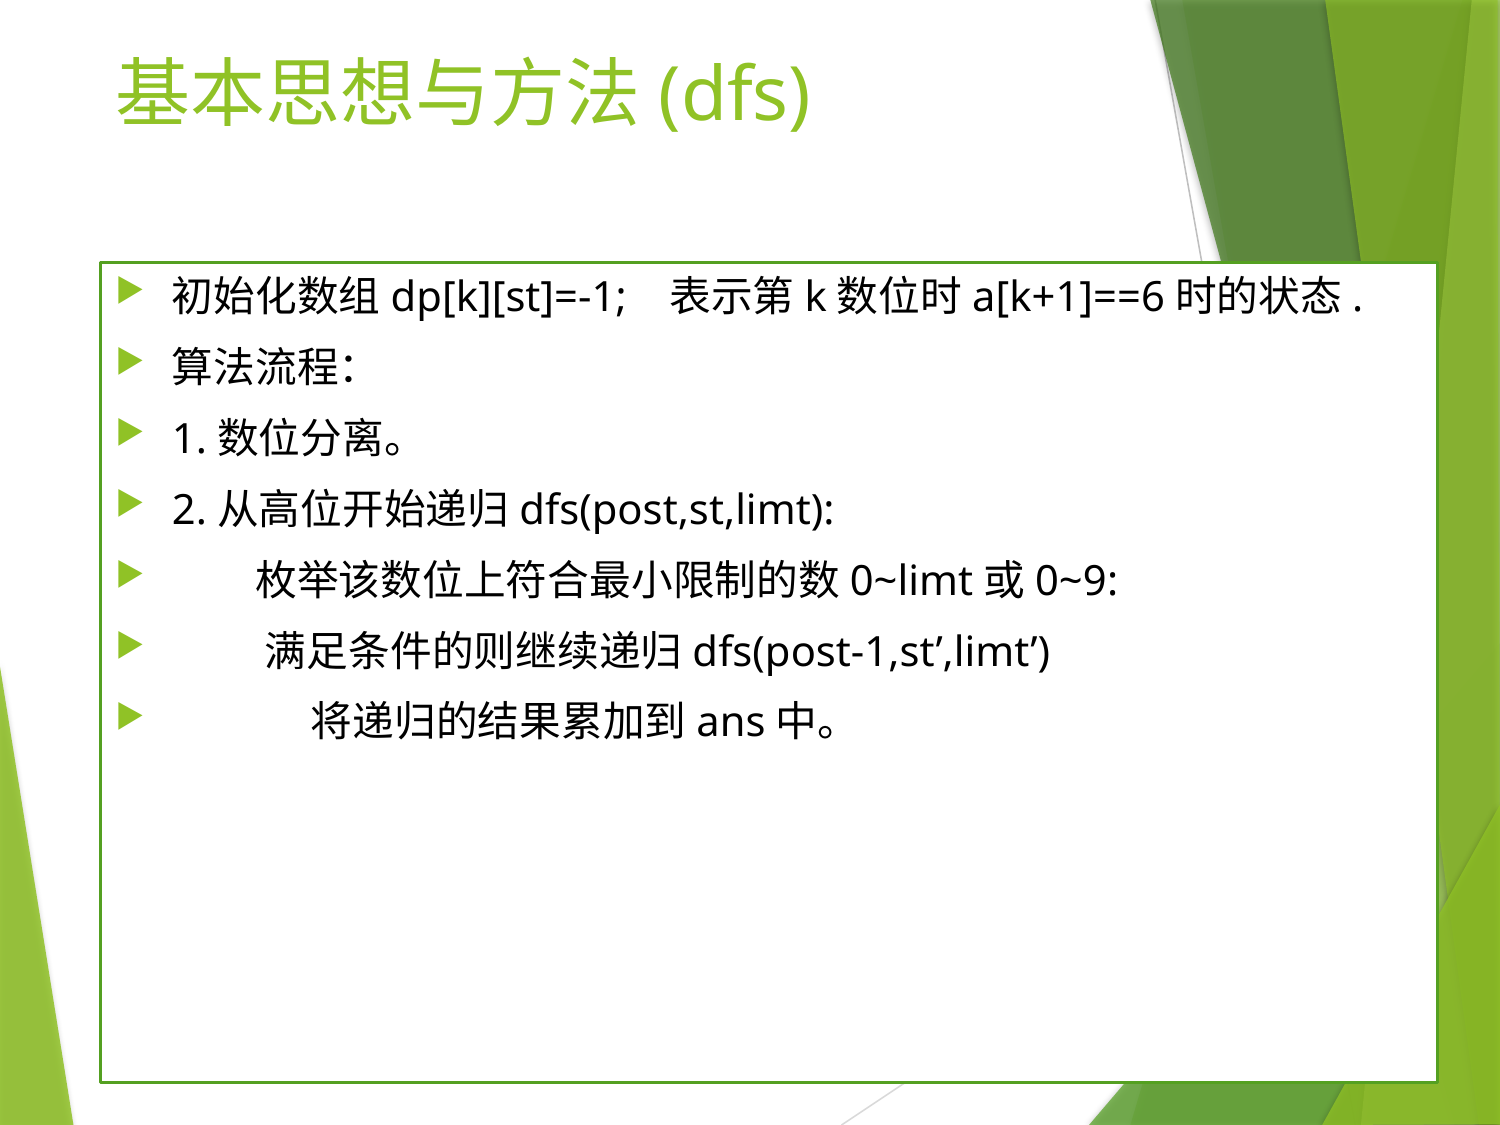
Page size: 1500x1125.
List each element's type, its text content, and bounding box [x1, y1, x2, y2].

title 基本思想与方法(dfs) [100, 37, 1438, 200]
list 初始化数组dp[k][st]=-1; 表示第k数位时a[k+1]==6时的状态. 算法流程： 1.数位分离。 2.从高位开始递归dfs(post,st,limt): 枚举该数位上符合最小限制的数0~limt或0~9: 满足条件的则继续递归dfs(post-1,st’,limt’) 将递归的结果累加到ans中。 [99, 261, 1439, 1084]
